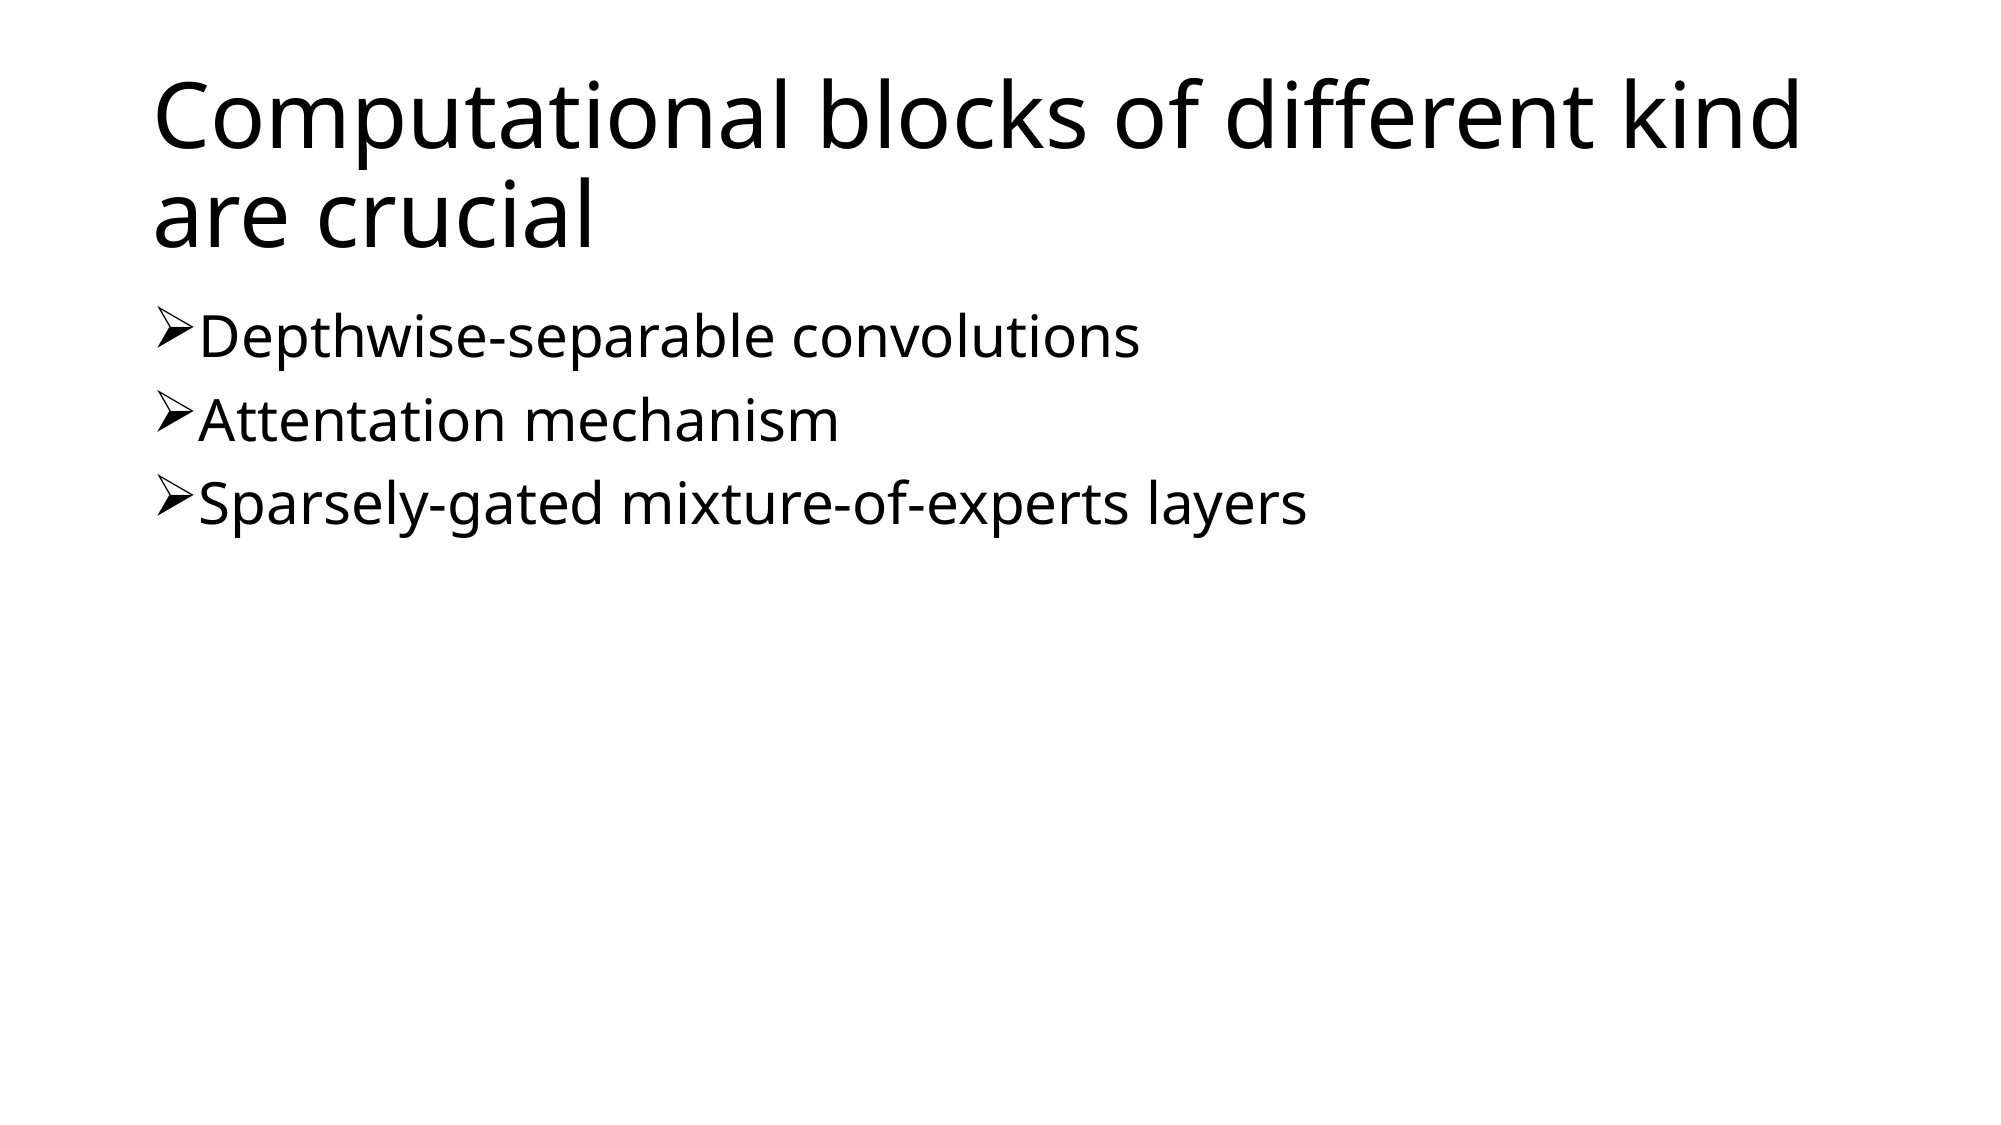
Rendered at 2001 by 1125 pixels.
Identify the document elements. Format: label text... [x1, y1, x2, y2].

list Depthwise-separable convolutions Attentation mechanism Sparsely-gated mixture-of-experts layers [137, 299, 1863, 1014]
title Computational blocks of different kind are crucial [137, 59, 1863, 278]
